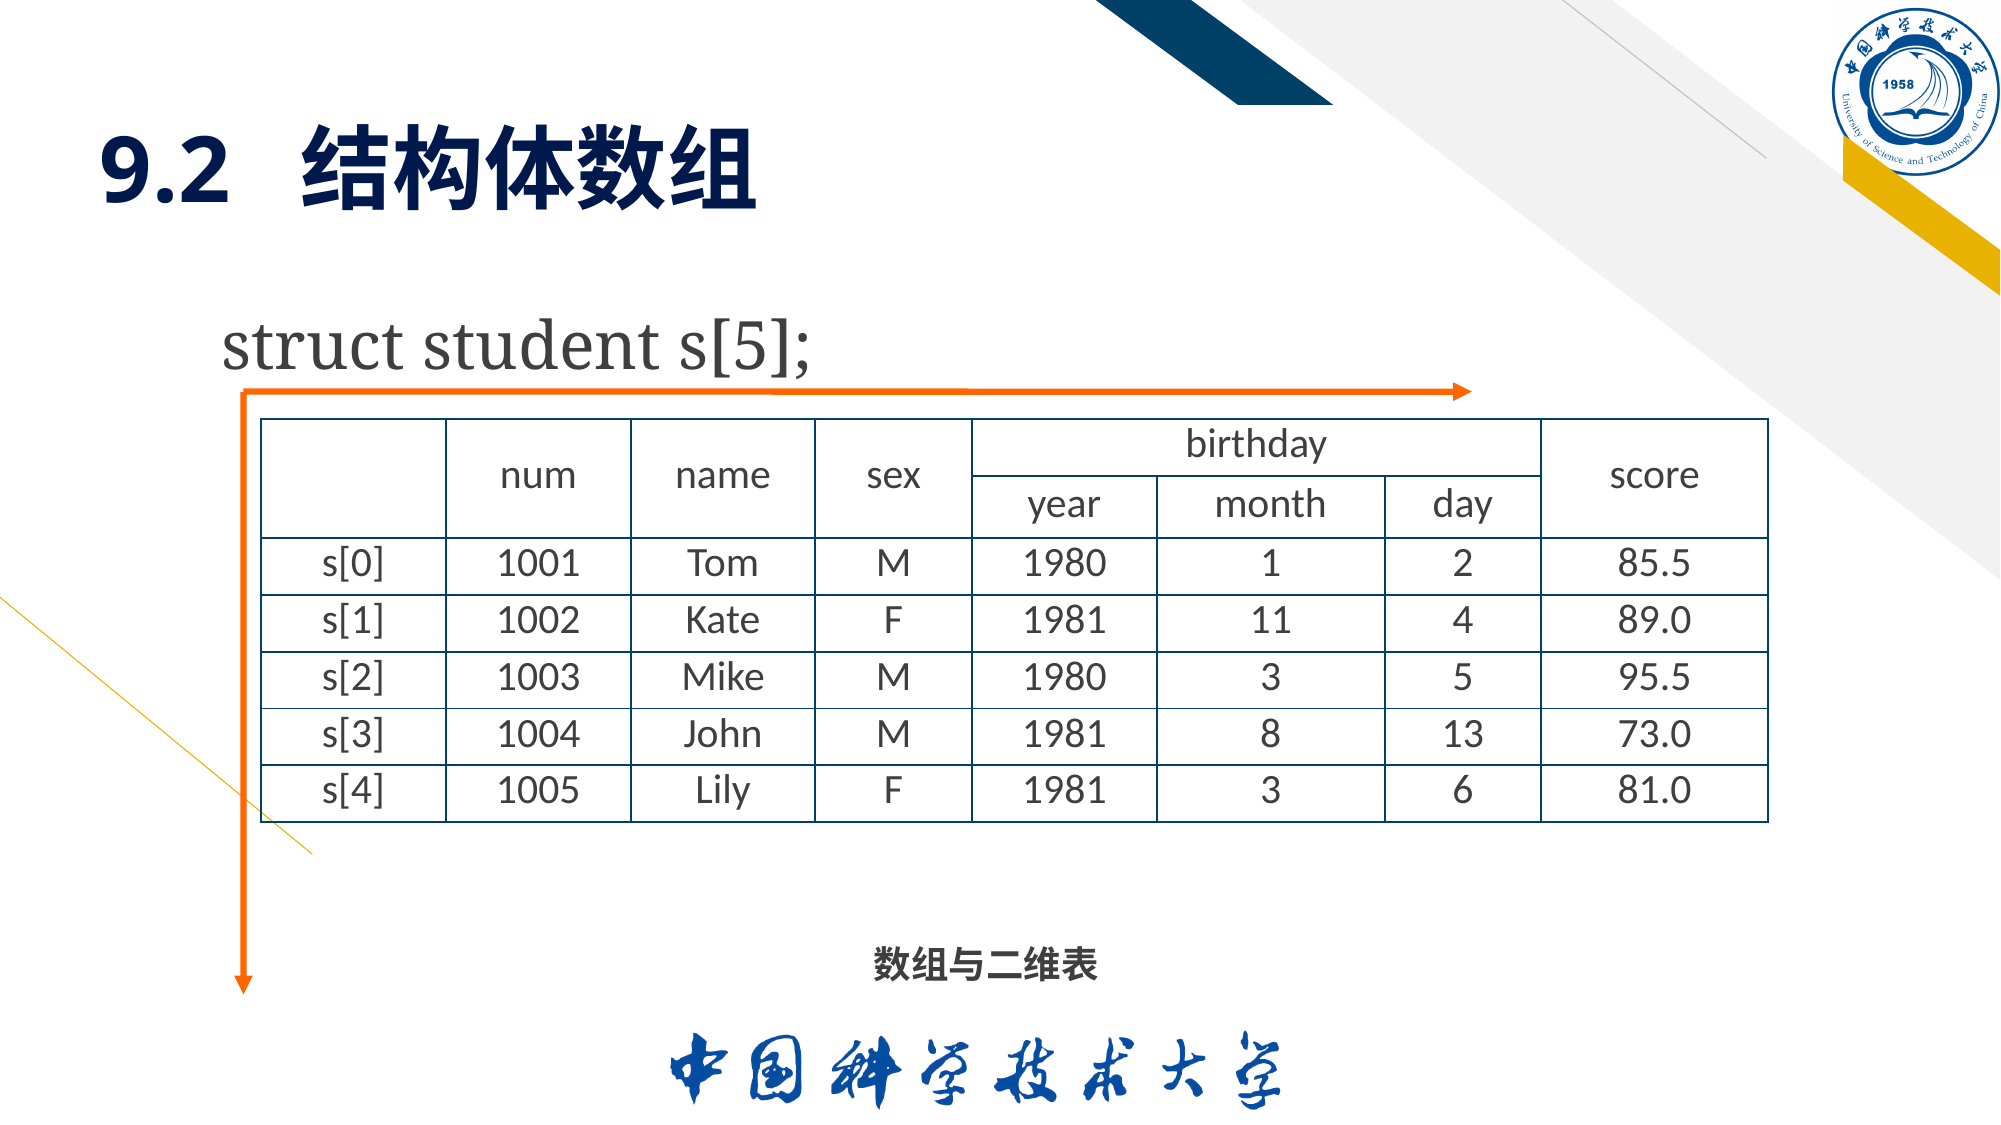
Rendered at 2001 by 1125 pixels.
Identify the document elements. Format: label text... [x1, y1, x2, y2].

table_cell 1 [1158, 539, 1384, 594]
table_cell 13 [1386, 709, 1540, 764]
table_cell s[4] [262, 766, 445, 821]
table_cell day [1386, 477, 1540, 537]
table_cell 89.0 [1542, 596, 1767, 651]
table_cell 1001 [447, 539, 630, 594]
table_cell Kate [632, 596, 814, 651]
table_cell 1981 [973, 596, 1156, 651]
picture [653, 1016, 1295, 1113]
table_cell M [816, 653, 971, 708]
table_cell 1002 [447, 596, 630, 651]
table_cell 73.0 [1542, 709, 1767, 764]
table_cell 85.5 [1542, 539, 1767, 594]
text_box [237, 392, 250, 995]
table_cell s[0] [262, 539, 445, 594]
table_header name [632, 420, 814, 537]
table_cell M [816, 539, 971, 594]
table_cell month [1158, 477, 1384, 537]
table_cell year [973, 477, 1156, 537]
table_cell 6 [1386, 766, 1540, 821]
table_cell s[3] [262, 709, 445, 764]
table_cell 1980 [973, 653, 1156, 708]
table_cell s[2] [262, 653, 445, 708]
table_cell 5 [1386, 653, 1540, 708]
table_cell s[1] [262, 596, 445, 651]
table_cell 8 [1158, 709, 1384, 764]
table_cell 81.0 [1542, 766, 1767, 821]
picture [1828, 0, 2000, 176]
table_cell 3 [1158, 653, 1384, 708]
table_header birthday [973, 420, 1540, 475]
text_box struct student s[5]; [206, 295, 828, 391]
table_cell 11 [1158, 596, 1384, 651]
table_cell Tom [632, 539, 814, 594]
table_header num [447, 420, 630, 537]
table_cell 4 [1386, 596, 1540, 651]
table_cell 2 [1386, 539, 1540, 594]
table_cell Lily [632, 766, 814, 821]
table_cell 1003 [447, 653, 630, 708]
table_cell F [816, 596, 971, 651]
table_cell 1981 [973, 766, 1156, 821]
table_cell F [816, 766, 971, 821]
table_cell Mike [632, 653, 814, 708]
title 9.2 结构体数组 [85, 34, 1453, 223]
table_header sex [816, 420, 971, 537]
text_box 数组与二维表 [859, 933, 1114, 994]
table_cell 3 [1158, 766, 1384, 821]
table_header [262, 420, 445, 537]
table_cell 1005 [447, 766, 630, 821]
table_header score [1542, 420, 1767, 537]
table_cell M [816, 709, 971, 764]
table_cell 1980 [973, 539, 1156, 594]
text_box [243, 385, 1472, 398]
table_cell 1981 [973, 709, 1156, 764]
table_cell 95.5 [1542, 653, 1767, 708]
table_cell John [632, 709, 814, 764]
table_cell 1004 [447, 709, 630, 764]
